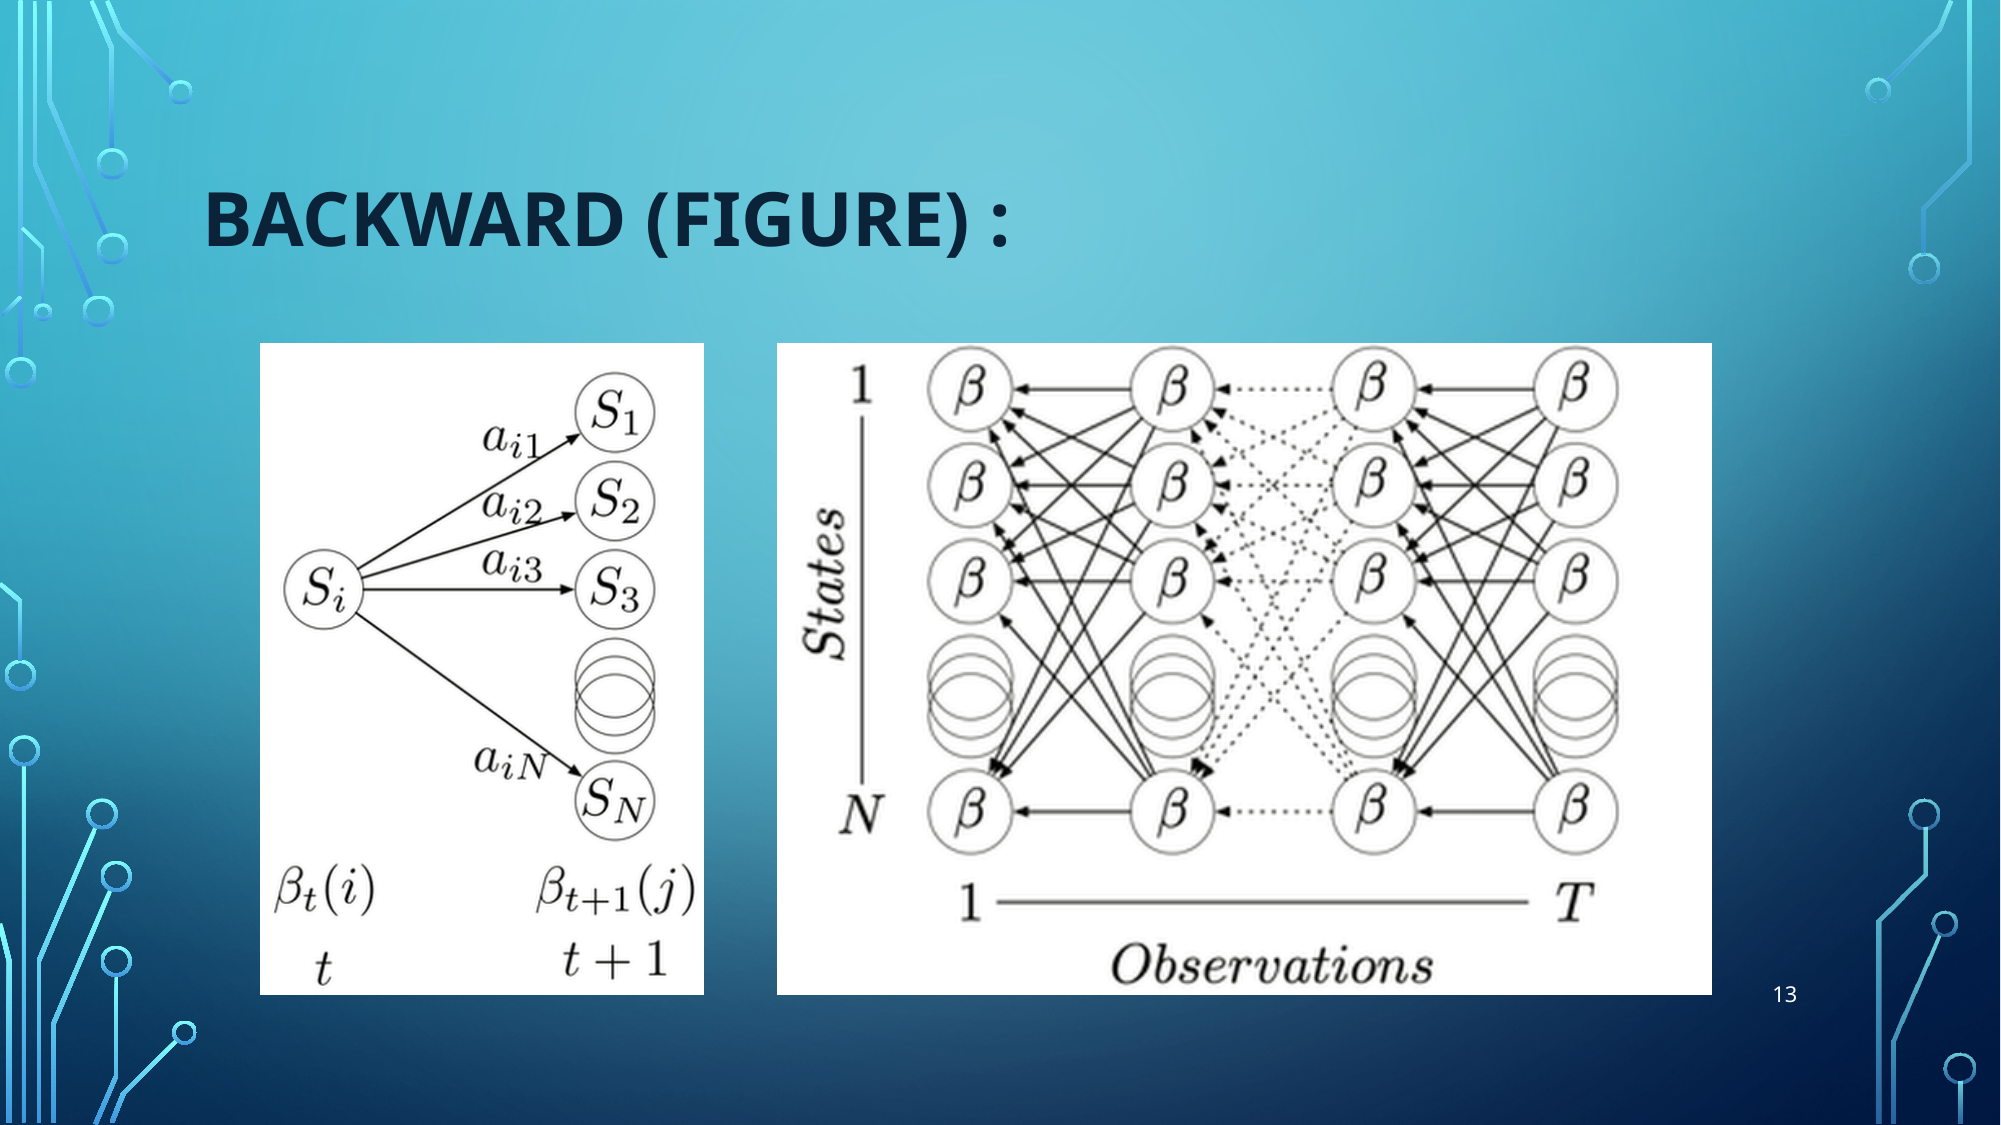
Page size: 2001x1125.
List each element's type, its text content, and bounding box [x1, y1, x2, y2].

slide_number 13 [1685, 965, 1813, 1025]
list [260, 343, 704, 996]
picture [776, 343, 1712, 996]
title Backward (figure) : [187, 101, 1813, 344]
